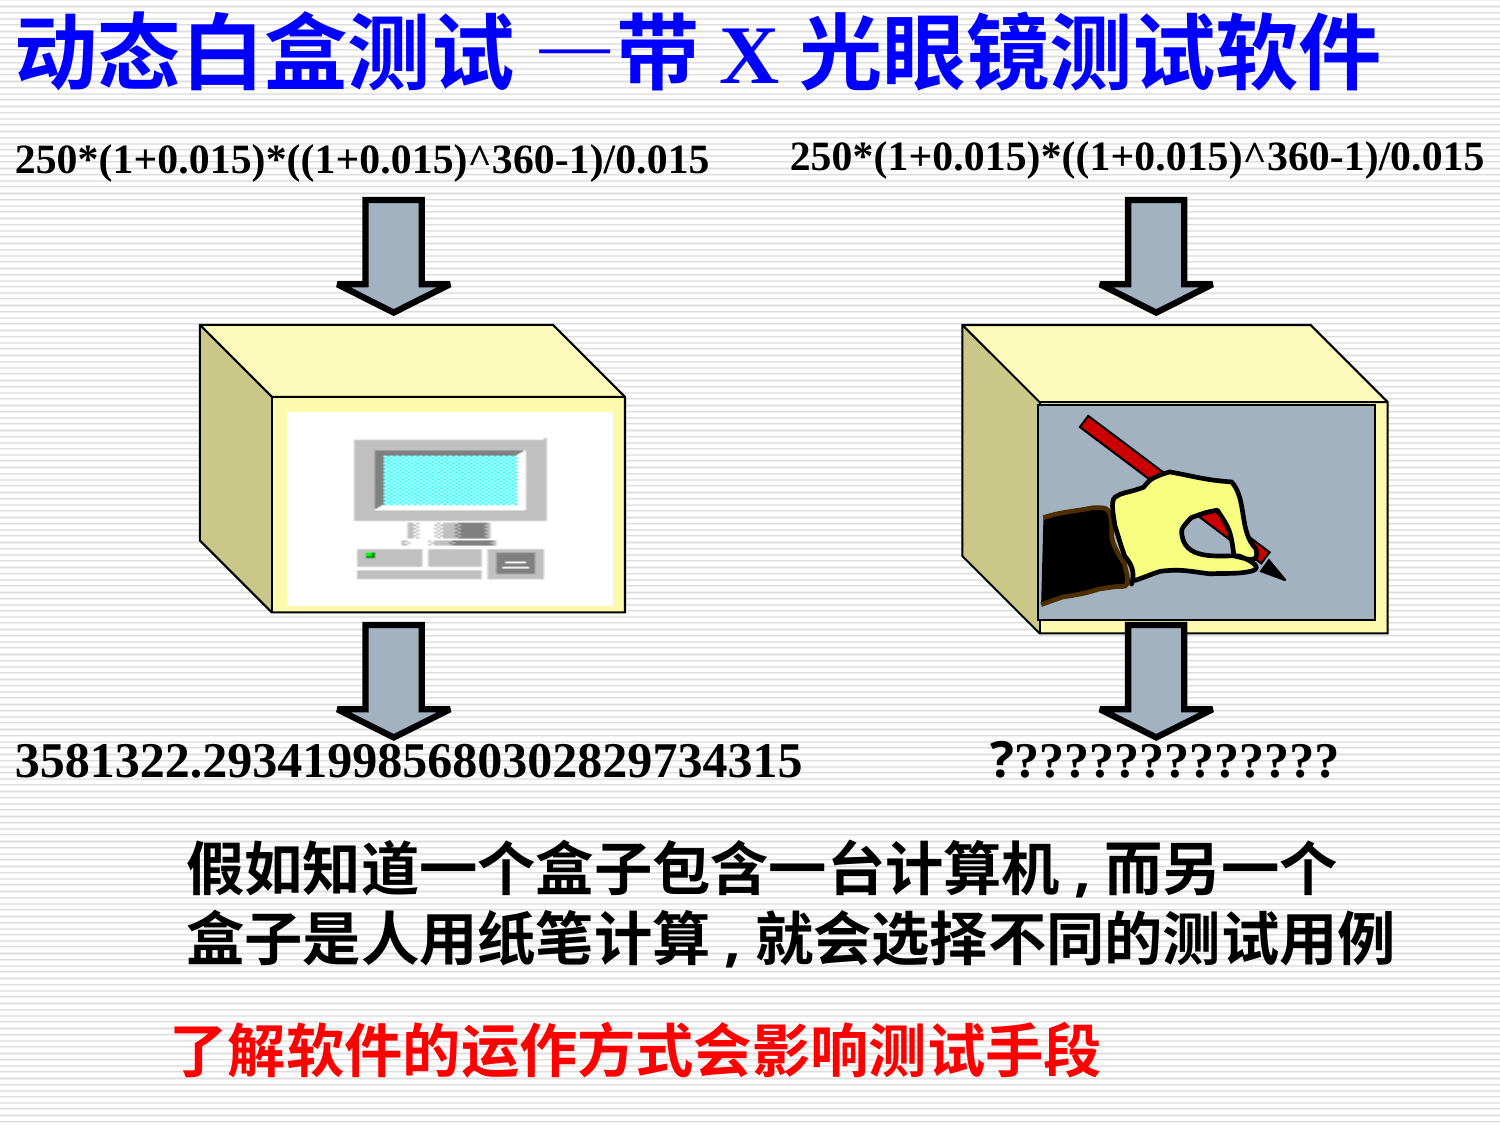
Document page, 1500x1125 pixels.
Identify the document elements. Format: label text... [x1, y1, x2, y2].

text_box 3581322.293419985680302829734315 [0, 725, 850, 797]
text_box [199, 324, 626, 613]
text_box [337, 200, 451, 313]
text_box 假如知道一个盒子包含一台计算机,而另一个 盒子是人用纸笔计算,就会选择不同的测试用例 [171, 824, 1411, 980]
text_box 动态白盒测试 —带X光眼镜测试软件 [0, 0, 1500, 110]
text_box 250*(1+0.015)*((1+0.015)^360-1)/0.015 [0, 128, 738, 191]
text_box ?????????????? [975, 725, 1355, 797]
text_box [1100, 200, 1213, 313]
text_box [337, 624, 451, 738]
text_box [962, 324, 1388, 634]
text_box 250*(1+0.015)*((1+0.015)^360-1)/0.015 [774, 124, 1500, 187]
text_box [1100, 643, 1213, 738]
picture [0, 110, 1500, 1125]
text_box 了解软件的运作方式会影响测试手段 [154, 1006, 1117, 1092]
